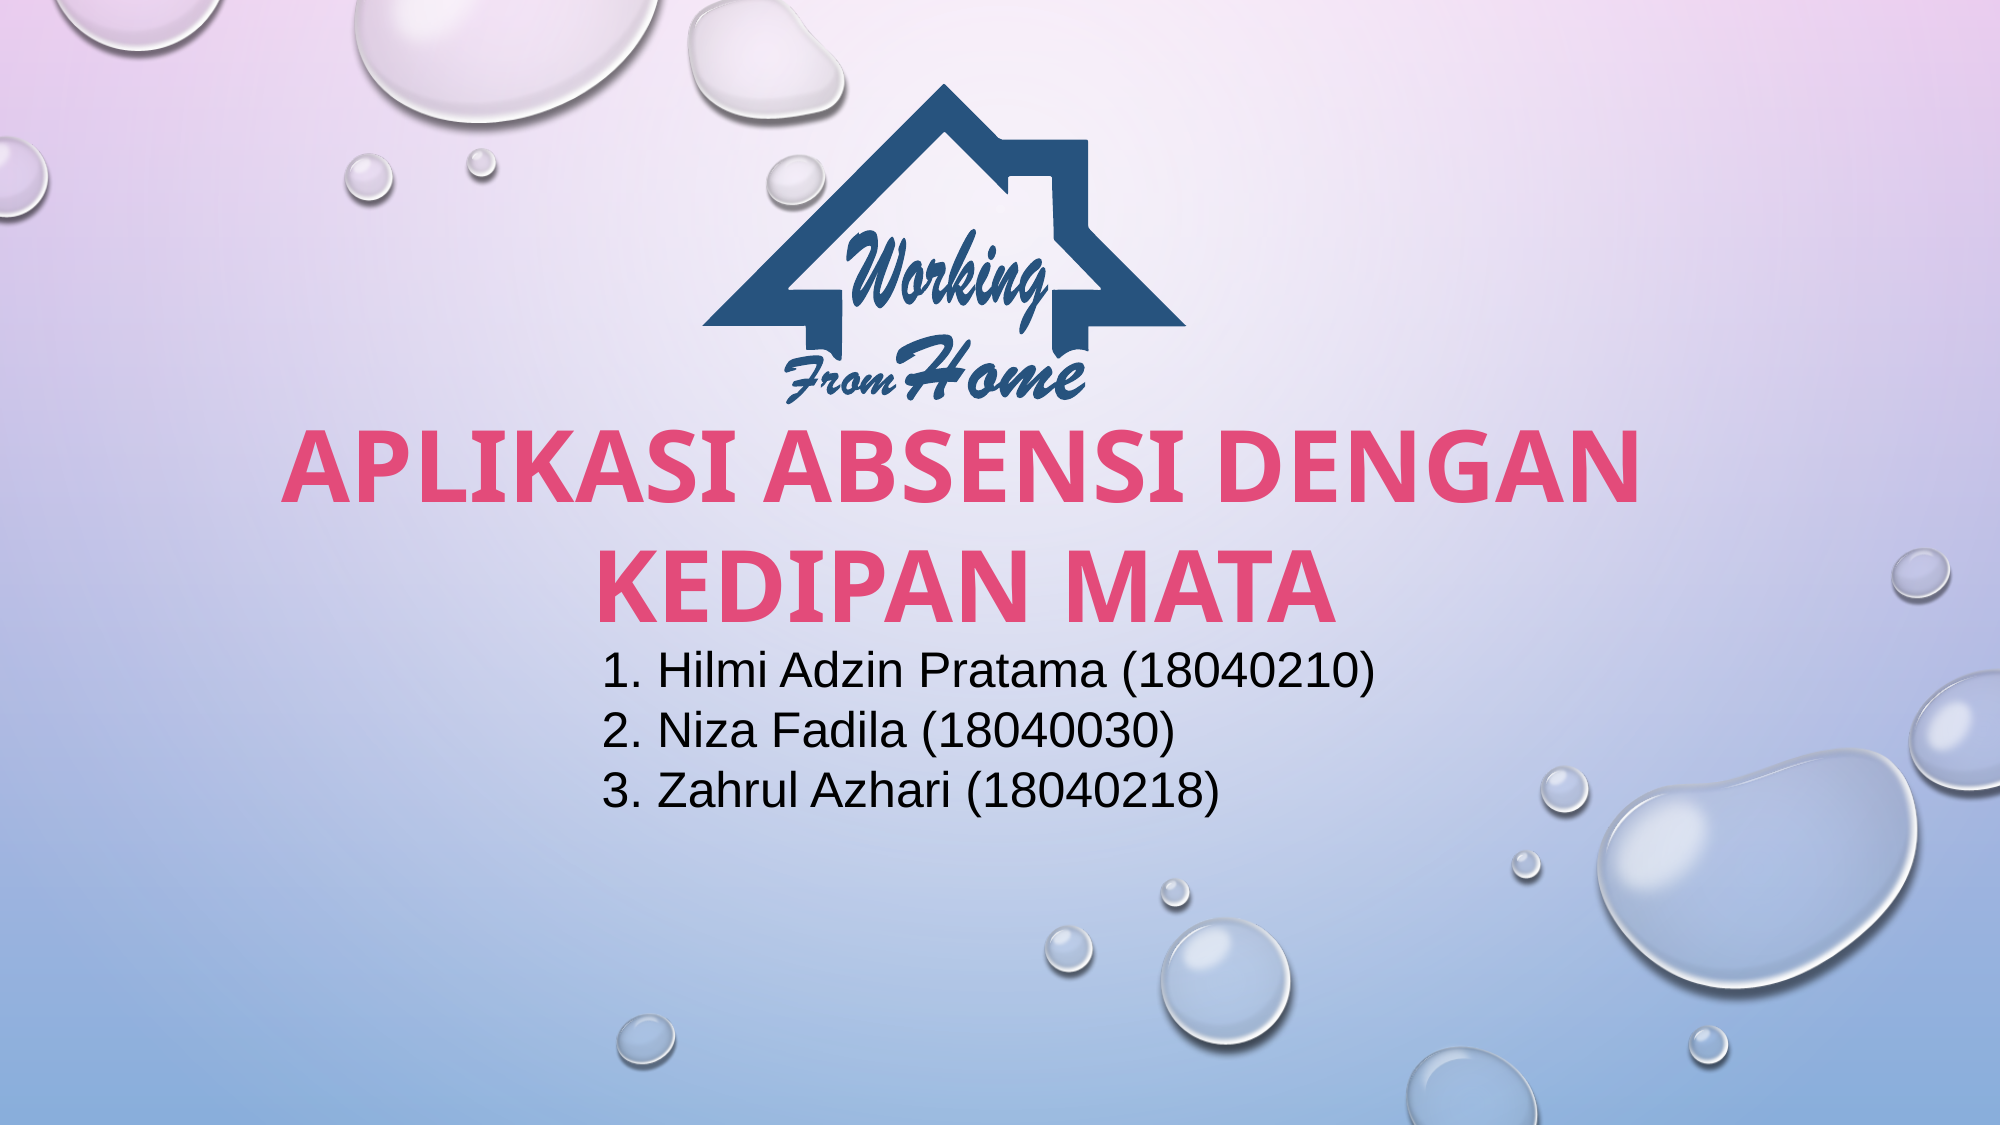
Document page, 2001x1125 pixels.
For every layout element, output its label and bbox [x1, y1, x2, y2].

text_box [702, 83, 1187, 405]
picture [0, 0, 2000, 1125]
text_box [151, 419, 1777, 873]
